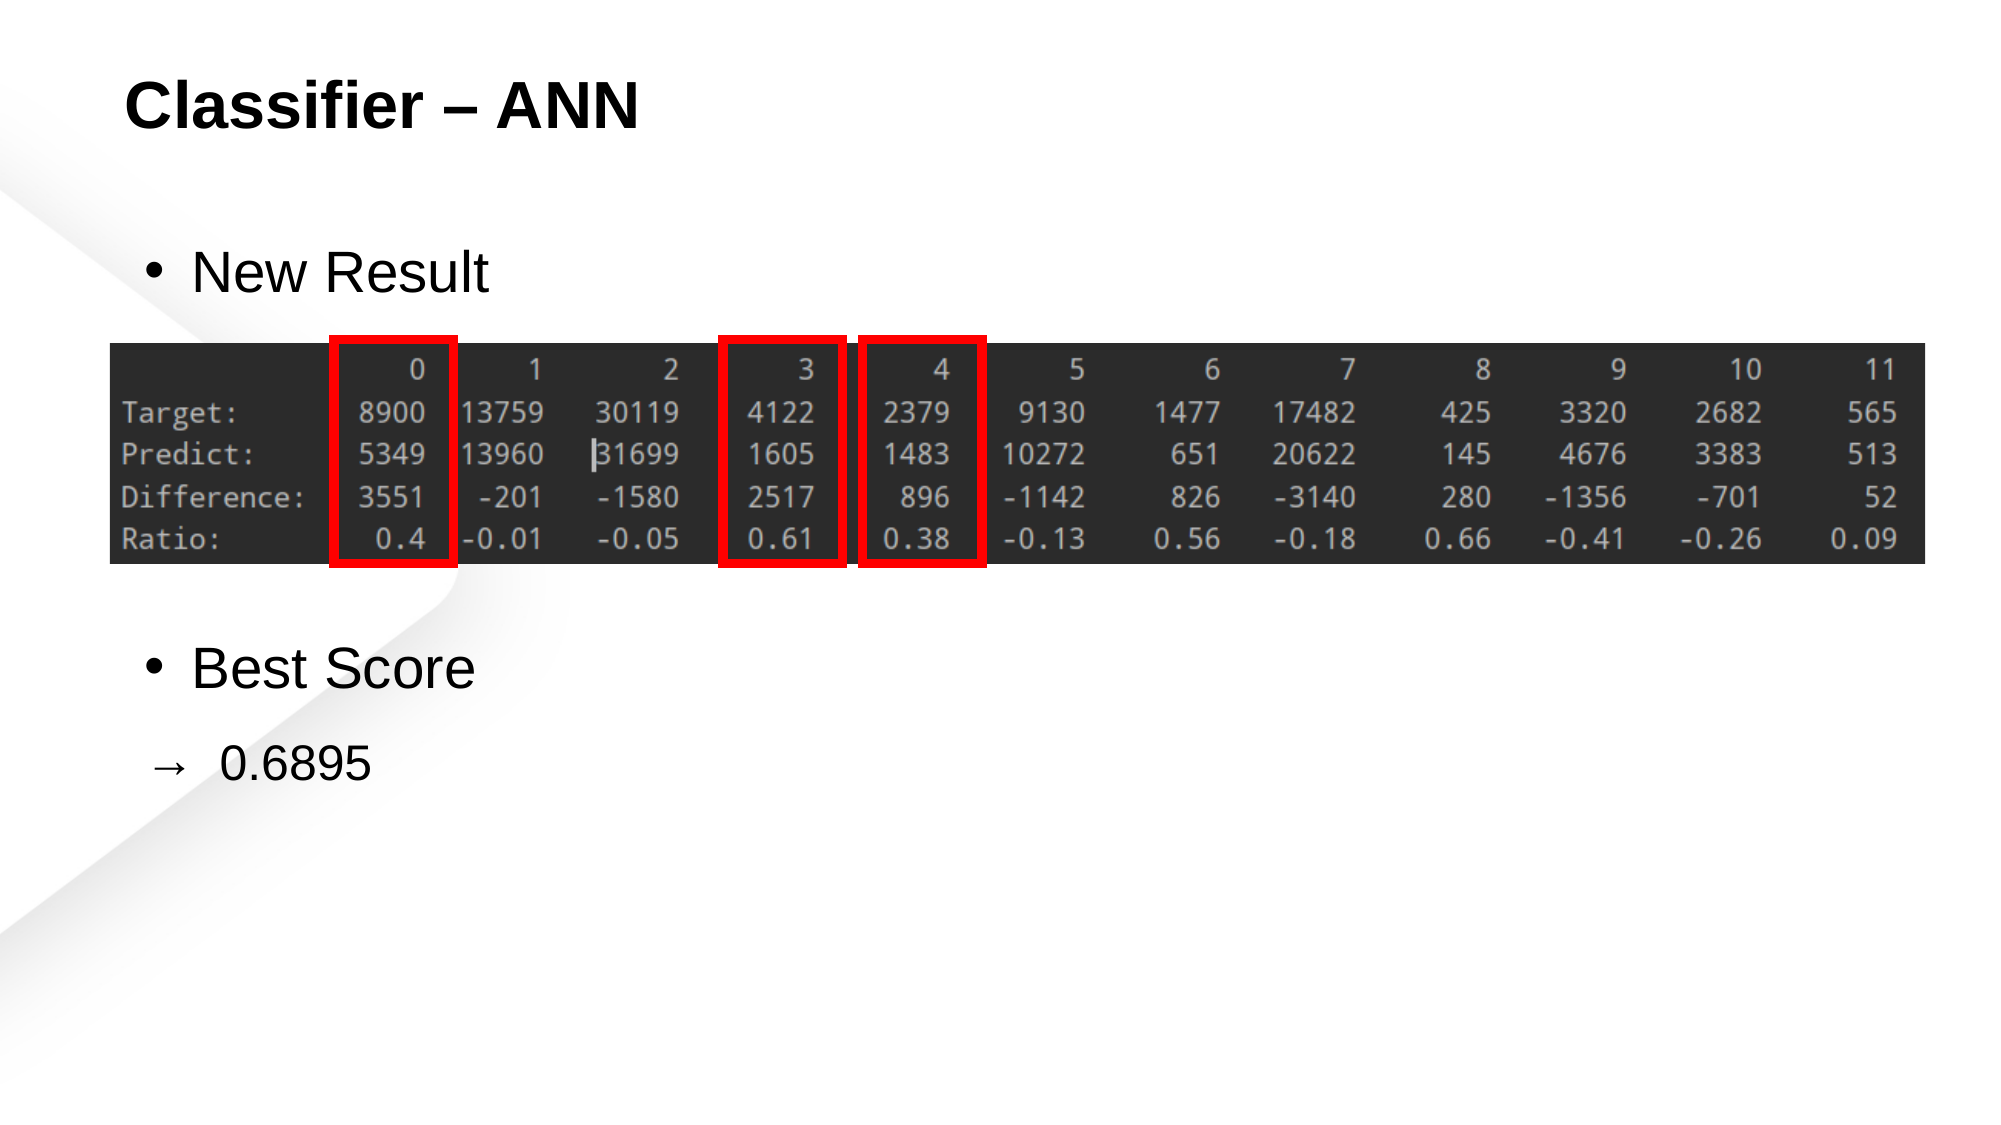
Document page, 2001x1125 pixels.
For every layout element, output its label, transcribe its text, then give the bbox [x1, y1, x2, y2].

picture [0, 0, 2000, 1125]
text_box Best Score 0.6895 [129, 588, 1971, 798]
text_box [861, 338, 983, 343]
text_box New Result [129, 191, 1971, 312]
text_box [333, 338, 455, 343]
text_box [722, 338, 844, 343]
text_box Classifier – ANN [109, 22, 1890, 192]
